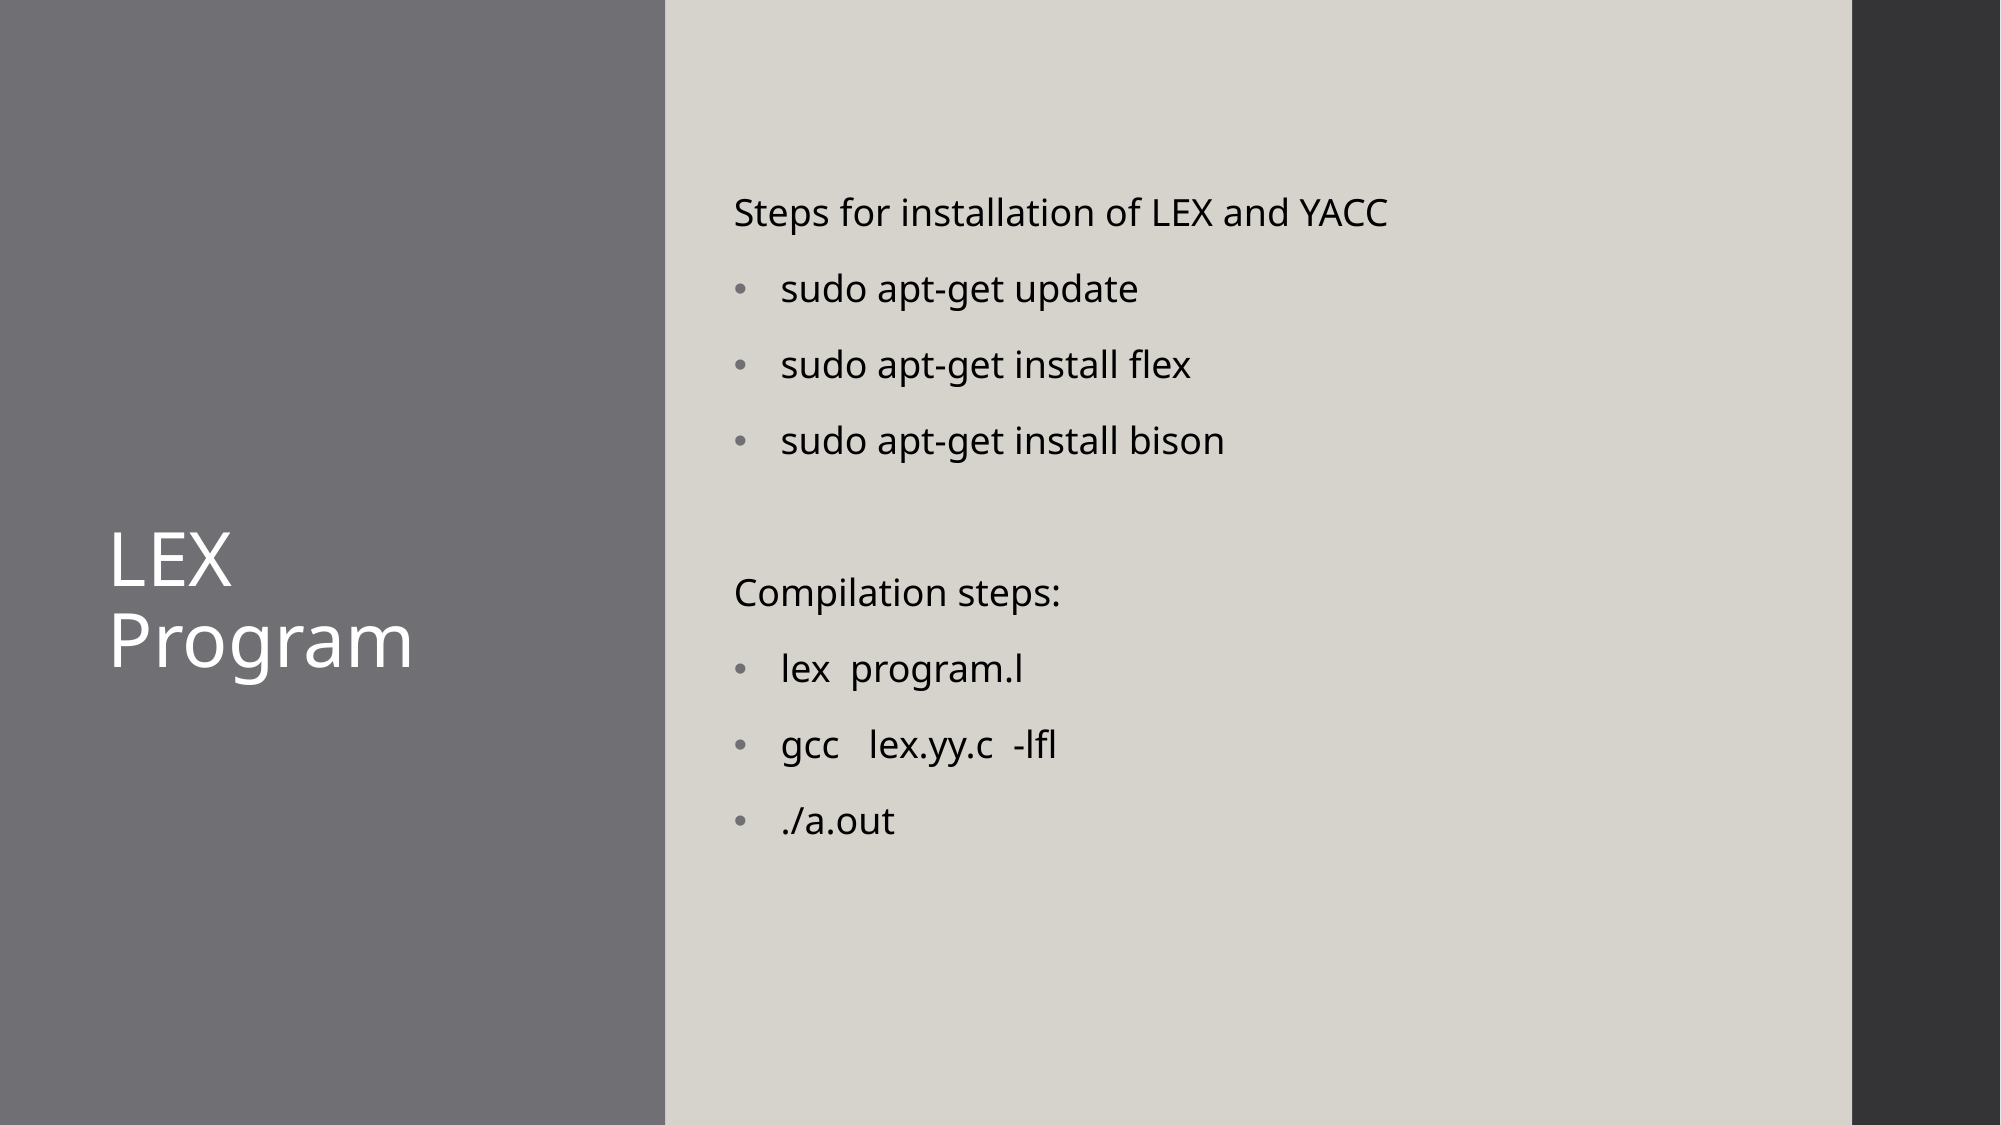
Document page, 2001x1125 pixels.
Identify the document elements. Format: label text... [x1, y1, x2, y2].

list Steps for installation of LEX and YACC sudo apt-get update sudo apt-get install flex sudo apt-get install bison Compilation steps: lex program.l gcc lex.yy.c -lfl ./a.out [718, 56, 1760, 1057]
text_box [0, 0, 666, 1125]
text_box [1852, 0, 2000, 1125]
title LEX Program [92, 137, 539, 988]
